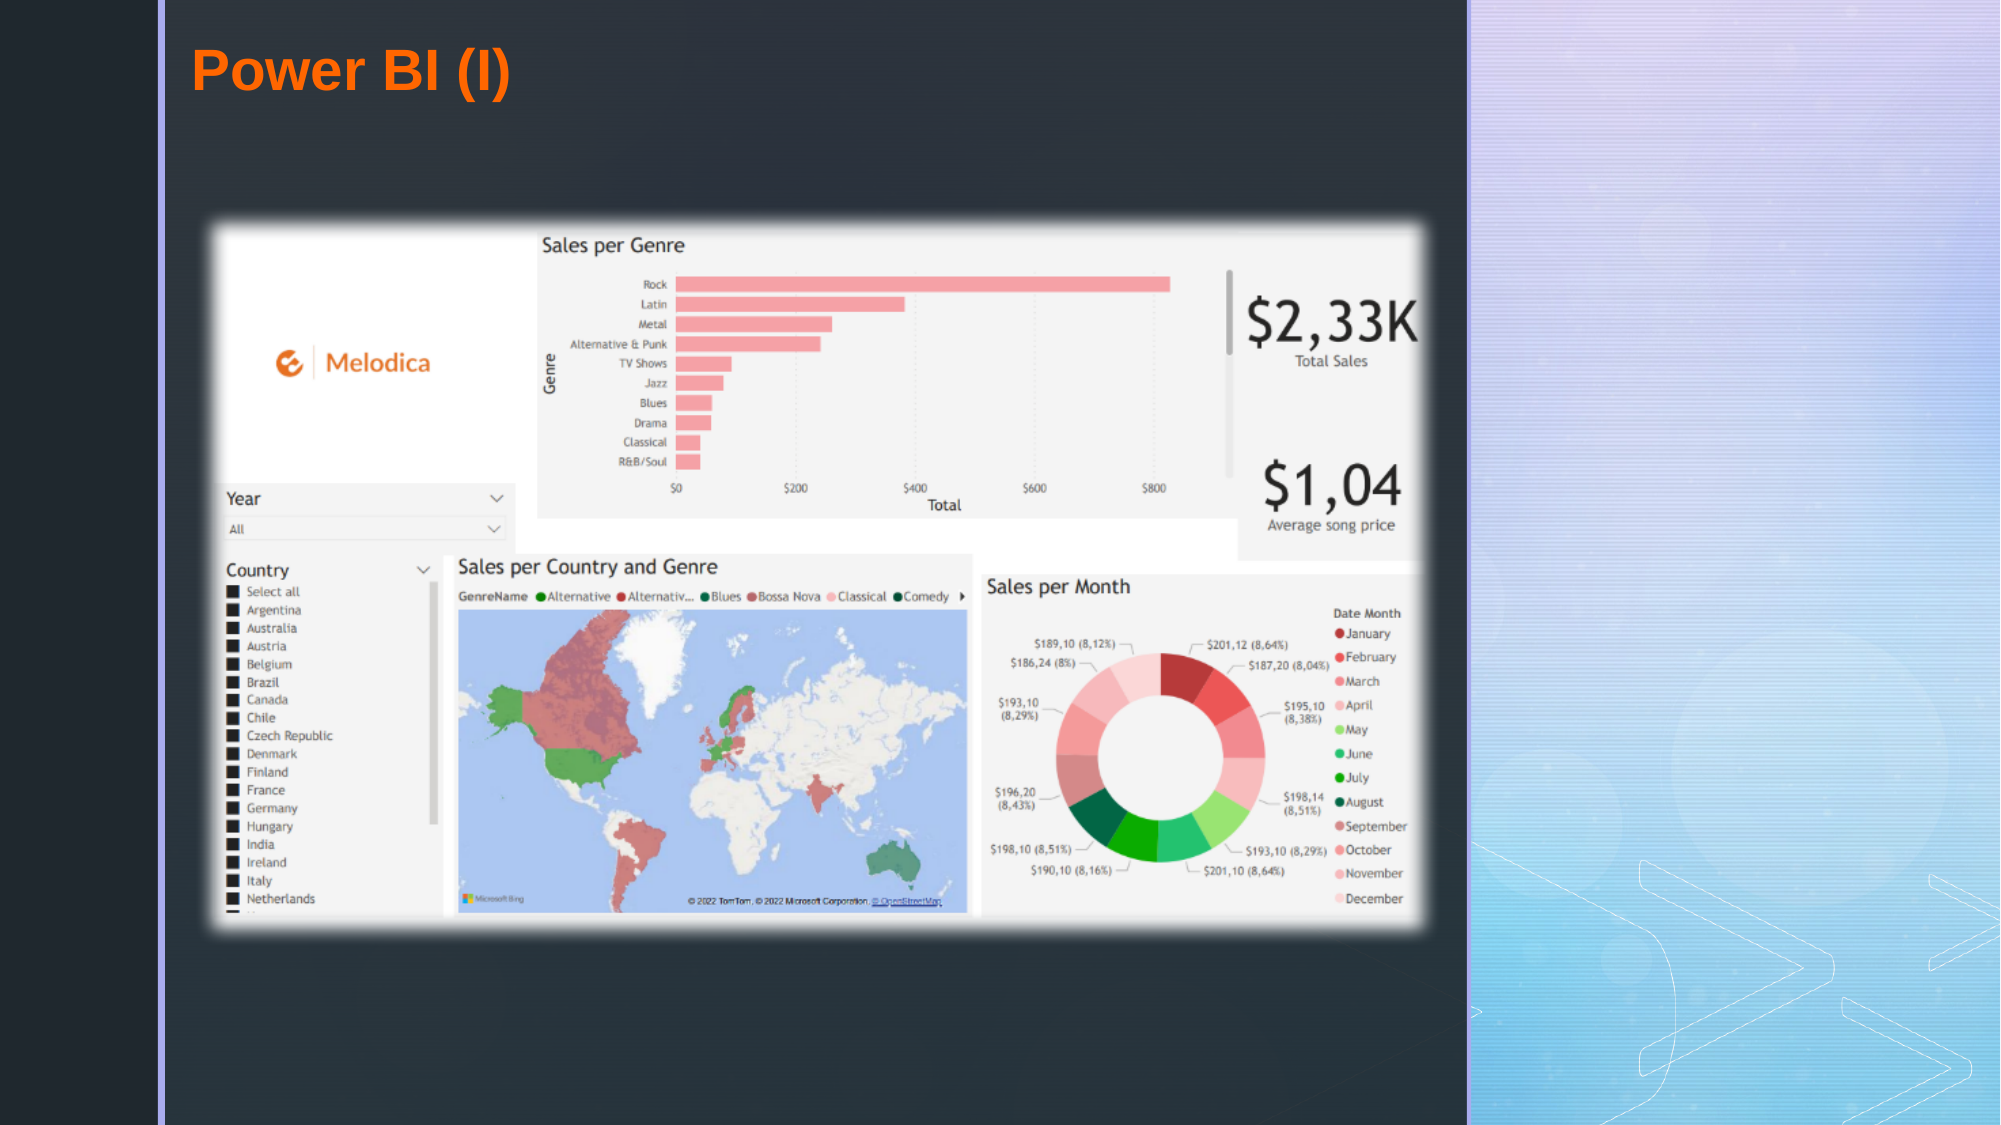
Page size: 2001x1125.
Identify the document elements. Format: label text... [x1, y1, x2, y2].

text_box Power BI (I) [176, 24, 1940, 110]
picture [194, 206, 1441, 948]
picture [1472, 0, 2001, 1125]
